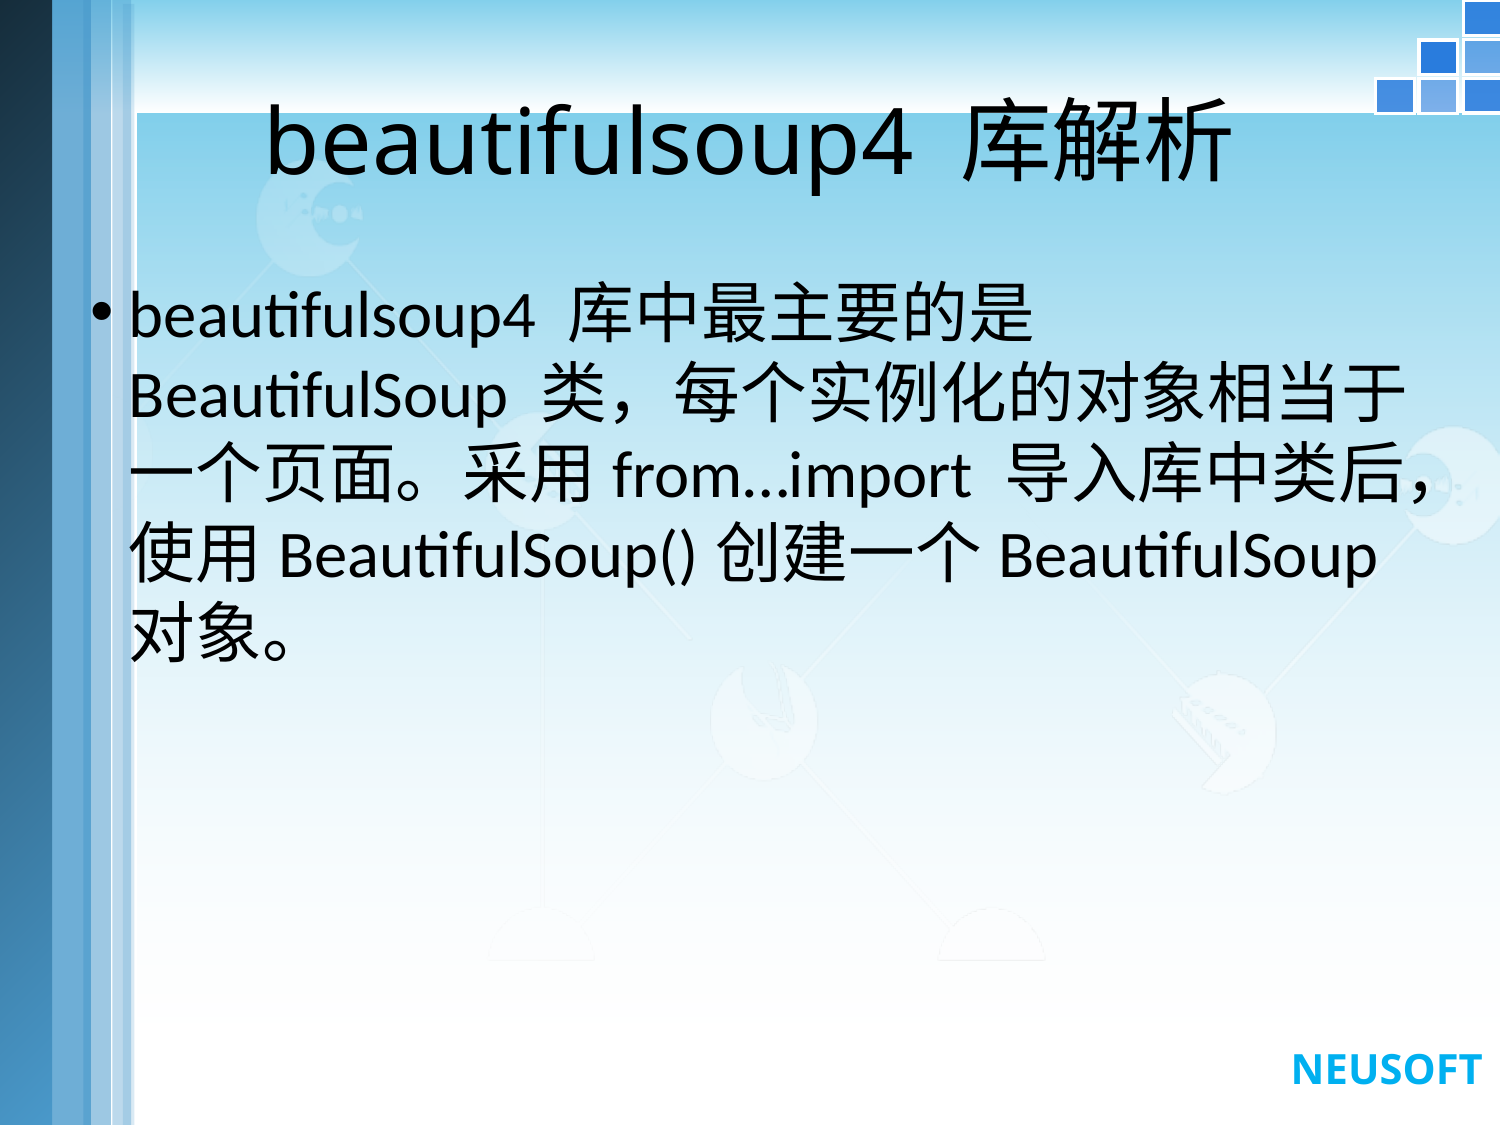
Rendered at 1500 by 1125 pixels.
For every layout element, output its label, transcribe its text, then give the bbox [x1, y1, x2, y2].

list beautifulsoup4 库中最主要的是BeautifulSoup 类，每个实例化的对象相当于一个页面。采用from…import 导入库中类后，使用BeautifulSoup()创建一个BeautifulSoup对象。 [74, 263, 1425, 1006]
title beautifulsoup4 库解析 [74, 44, 1425, 233]
picture [132, 113, 1500, 965]
